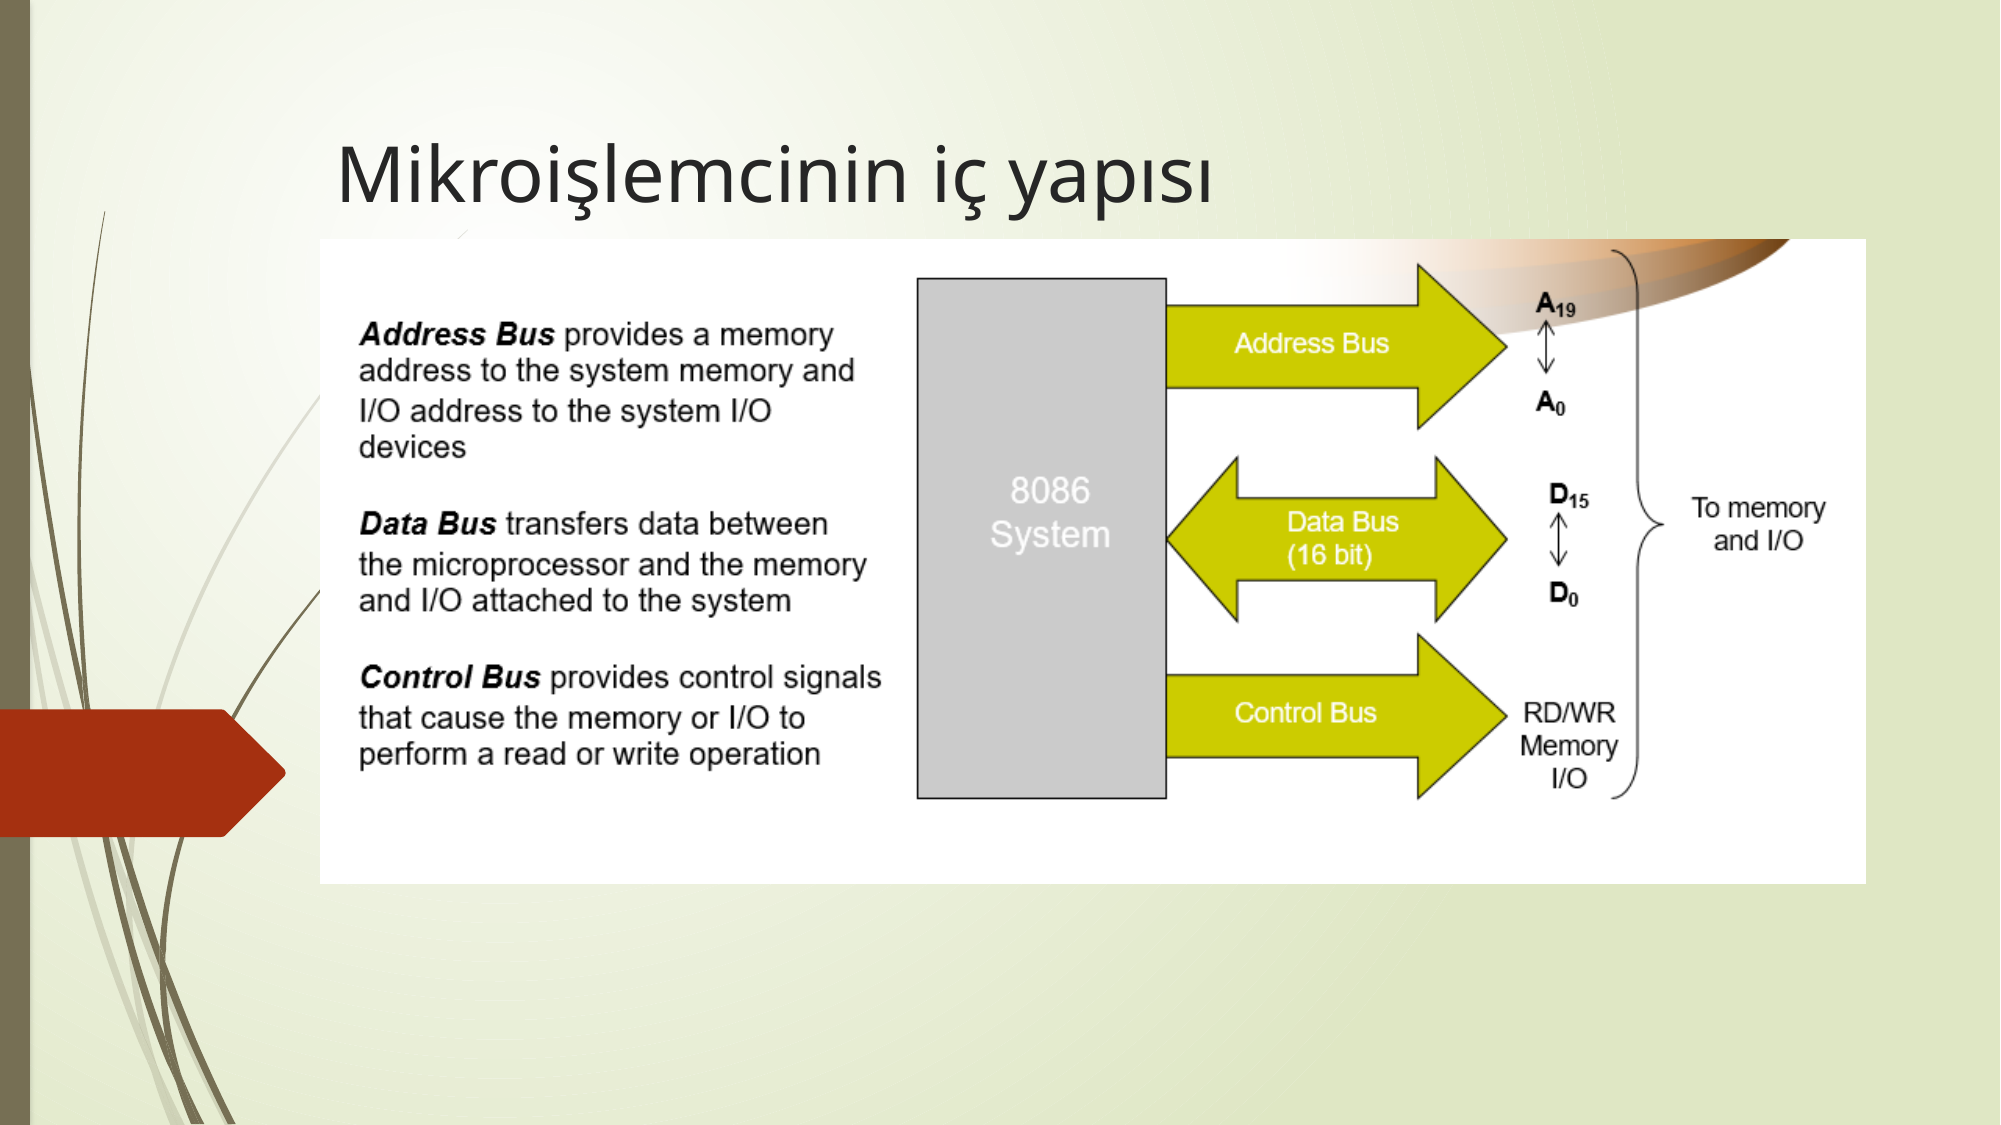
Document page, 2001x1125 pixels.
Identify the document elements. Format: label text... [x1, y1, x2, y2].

subtitle [302, 225, 1745, 1030]
picture [320, 239, 1867, 884]
title Mikroişlemcinin iç yapısı [320, 116, 1763, 226]
